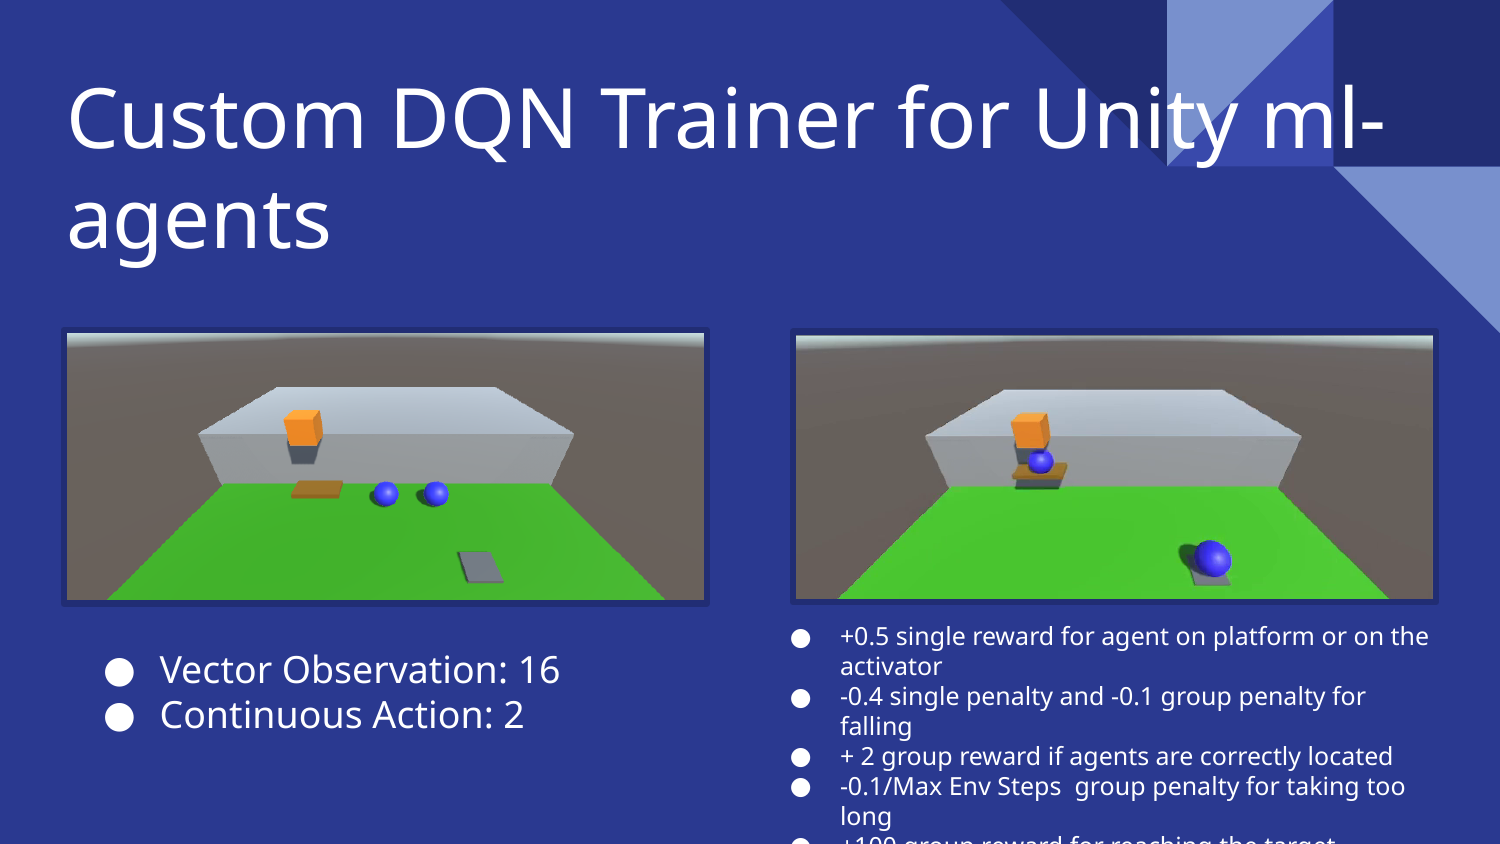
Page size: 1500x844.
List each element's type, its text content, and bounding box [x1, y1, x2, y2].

text_box +0.5 single reward for agent on platform or on the activator -0.4 single penalty and -0.1 group penalty for falling + 2 group reward if agents are correctly located -0.1/Max Env Steps group penalty for taking too long +100 group reward for reaching the target [749, 605, 1449, 790]
text_box Vector Observation: 16 Continuous Action: 2 [69, 630, 707, 761]
title Custom DQN Trainer for Unity ml-agents [51, 34, 1449, 281]
picture [795, 334, 1434, 600]
picture [66, 333, 704, 601]
